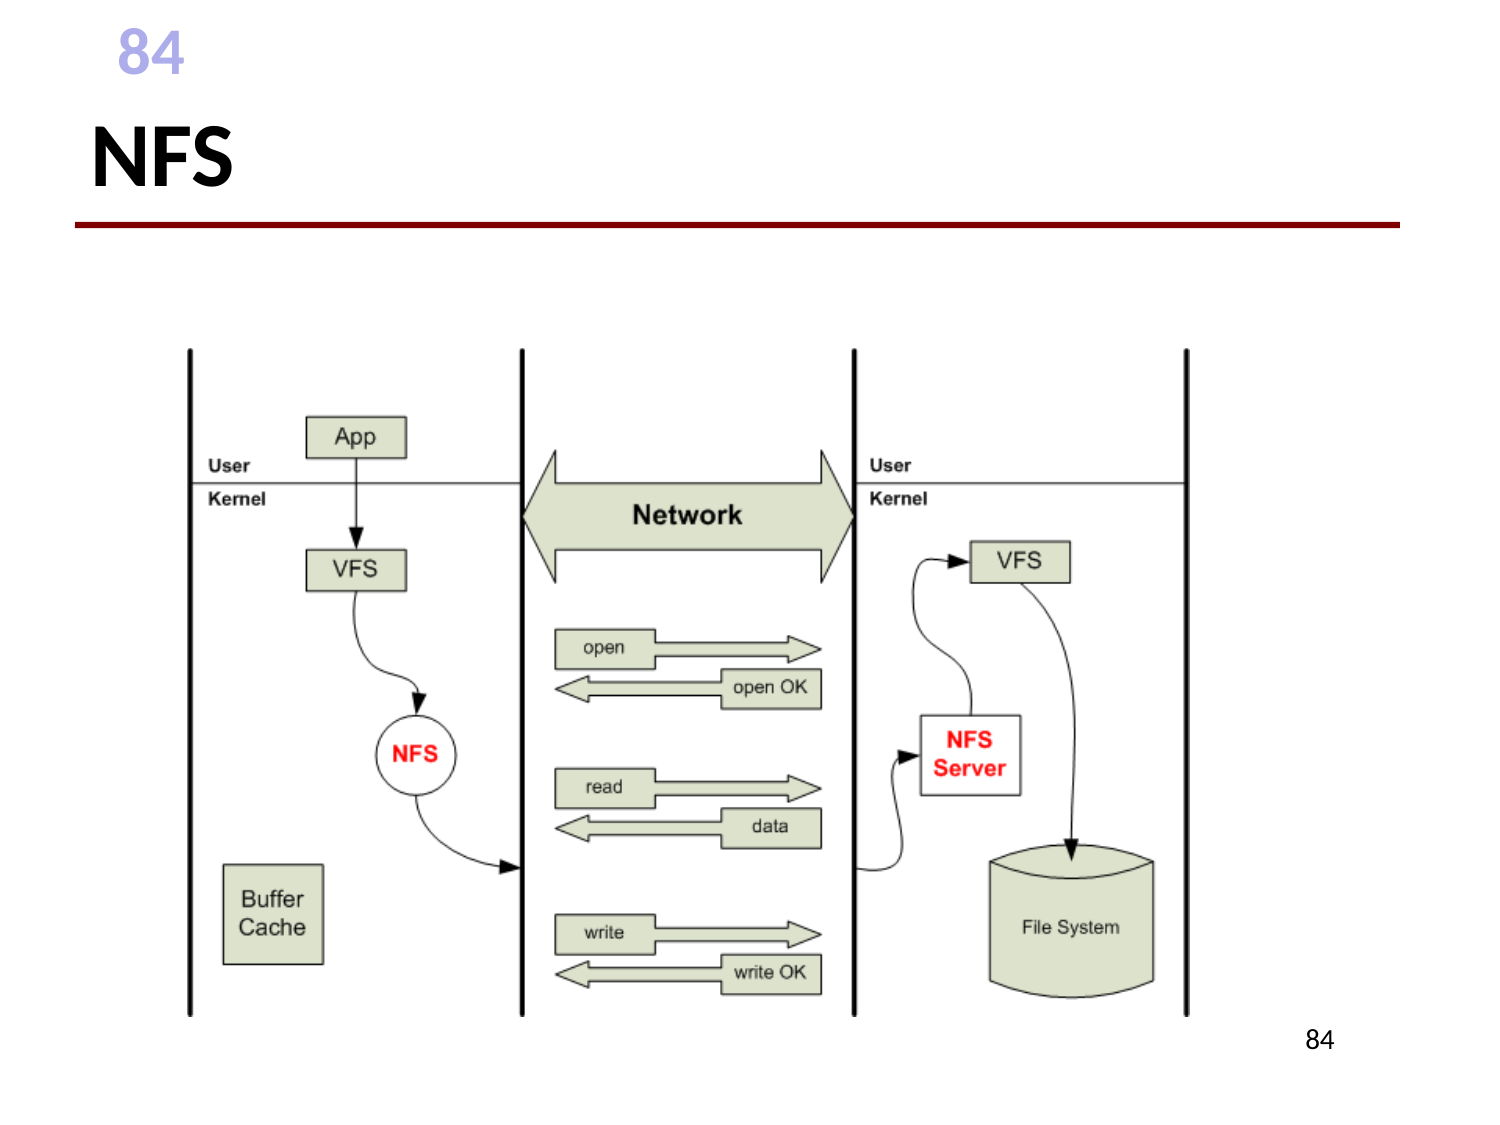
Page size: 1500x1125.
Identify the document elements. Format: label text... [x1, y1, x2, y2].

title NFS [75, 75, 1400, 225]
picture [187, 347, 1190, 1018]
slide_number 84 [1137, 1012, 1351, 1088]
